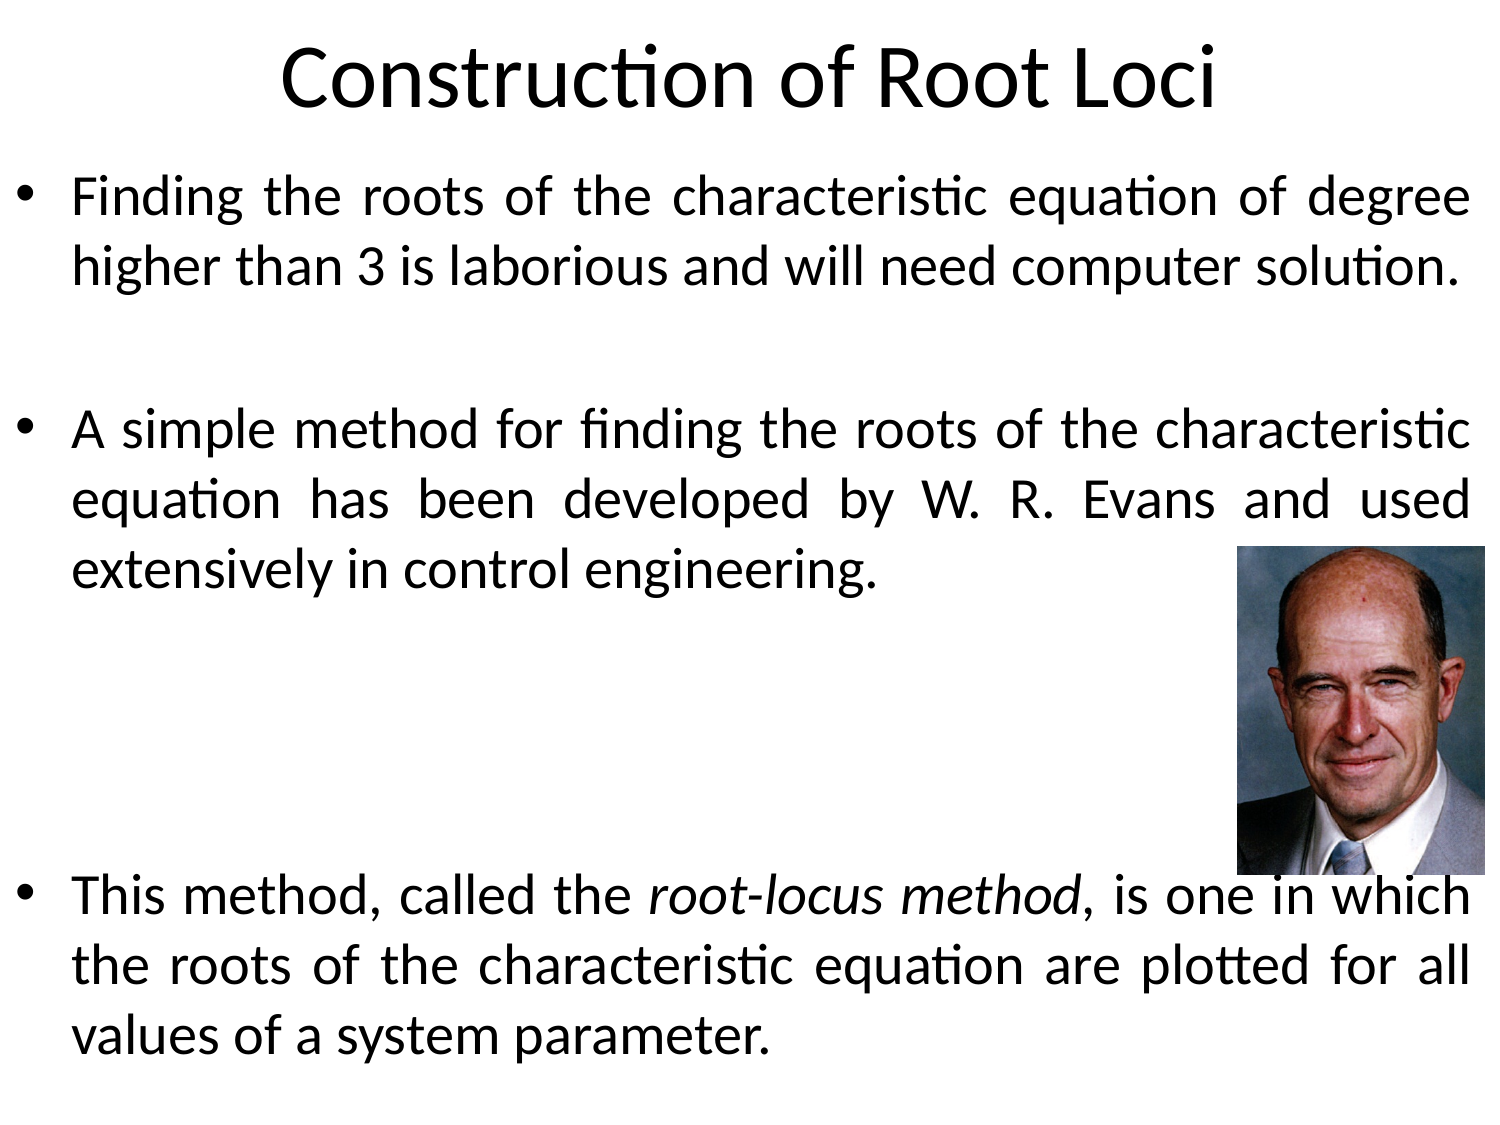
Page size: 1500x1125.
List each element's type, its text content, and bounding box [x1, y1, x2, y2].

picture [1237, 546, 1485, 876]
title Construction of Root Loci [75, 0, 1425, 143]
list Finding the roots of the characteristic equation of degree higher than 3 is laborious and will need computer solution. A simple method for finding the roots of the characteristic equation has been developed by W. R. Evans and used extensively in control engineering. This method, called the root-locus method, is one in which the roots of the characteristic equation are plotted for all values of a system parameter. [0, 149, 1488, 1125]
